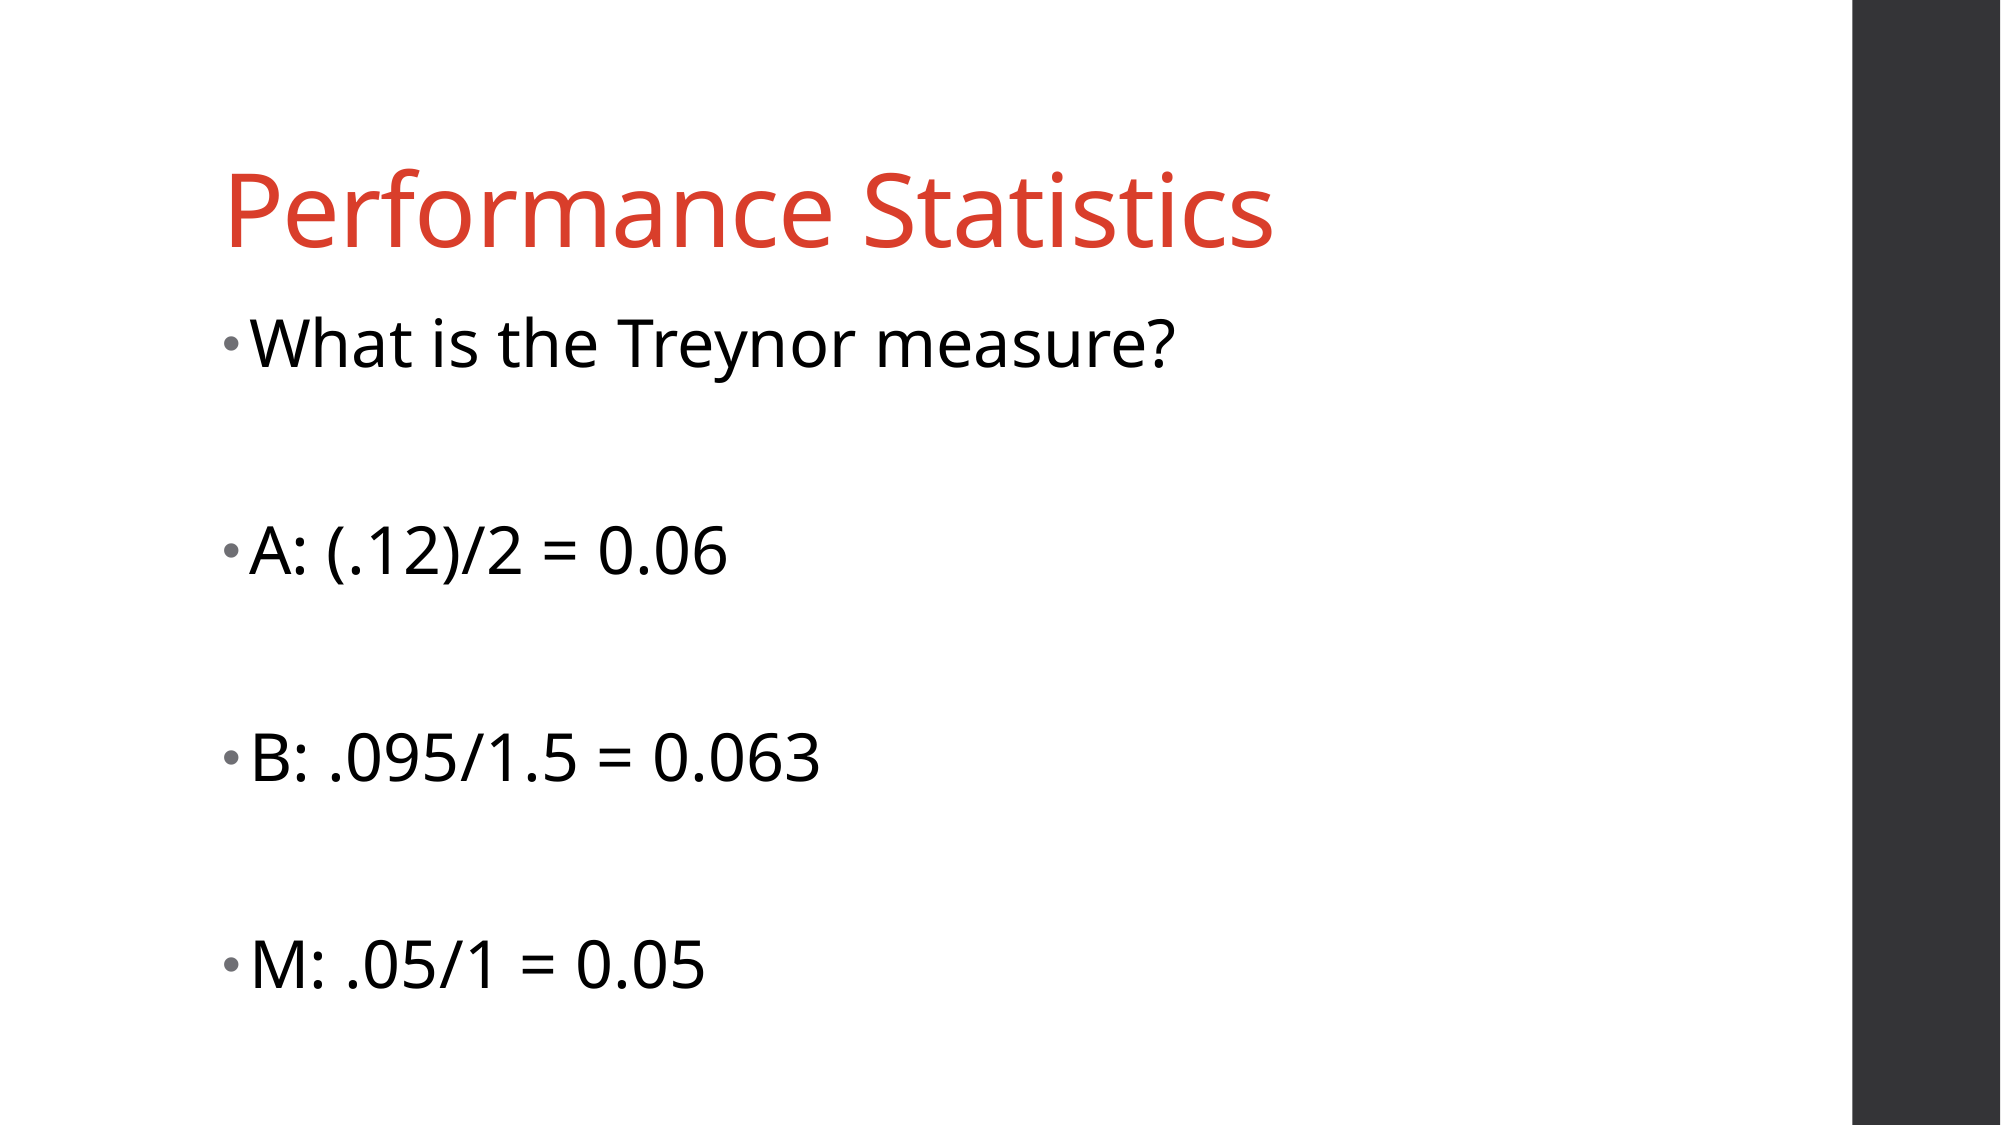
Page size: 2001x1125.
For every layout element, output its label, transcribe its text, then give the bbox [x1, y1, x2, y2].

title Performance Statistics [206, 60, 1797, 278]
list What is the Treynor measure? A: (.12)/2 = 0.06 B: .095/1.5 = 0.063 M: .05/1 = 0.05 [206, 299, 1617, 1014]
